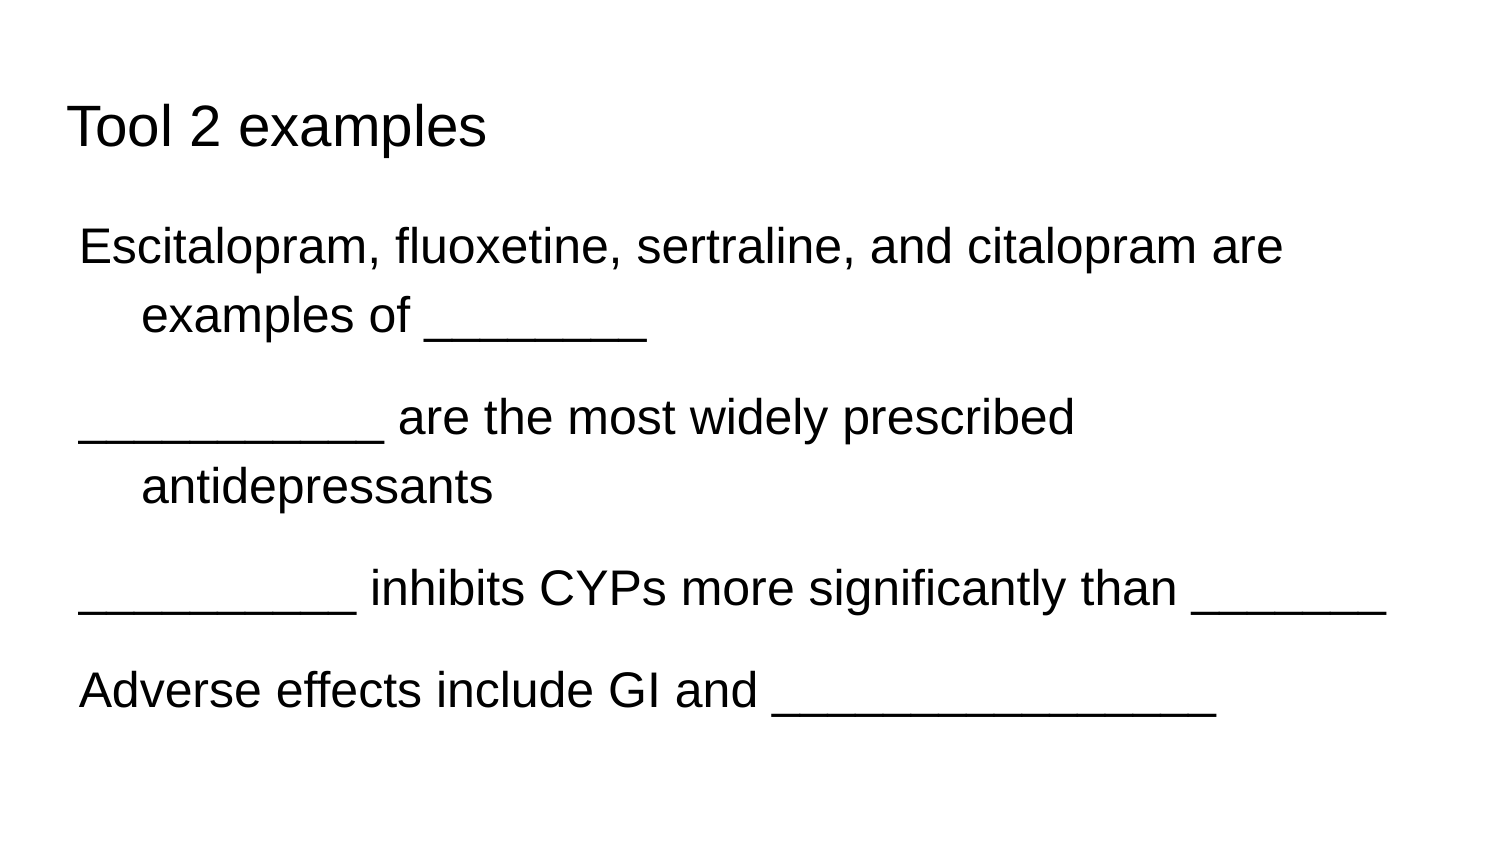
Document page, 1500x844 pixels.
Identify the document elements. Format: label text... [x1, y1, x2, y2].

list Escitalopram, fluoxetine, sertraline, and citalopram are examples of ________ ___________ are the most widely prescribed antidepressants __________ inhibits CYPs more significantly than _______ Adverse effects include GI and ________________ [51, 189, 1449, 750]
title Tool 2 examples [51, 72, 1449, 167]
